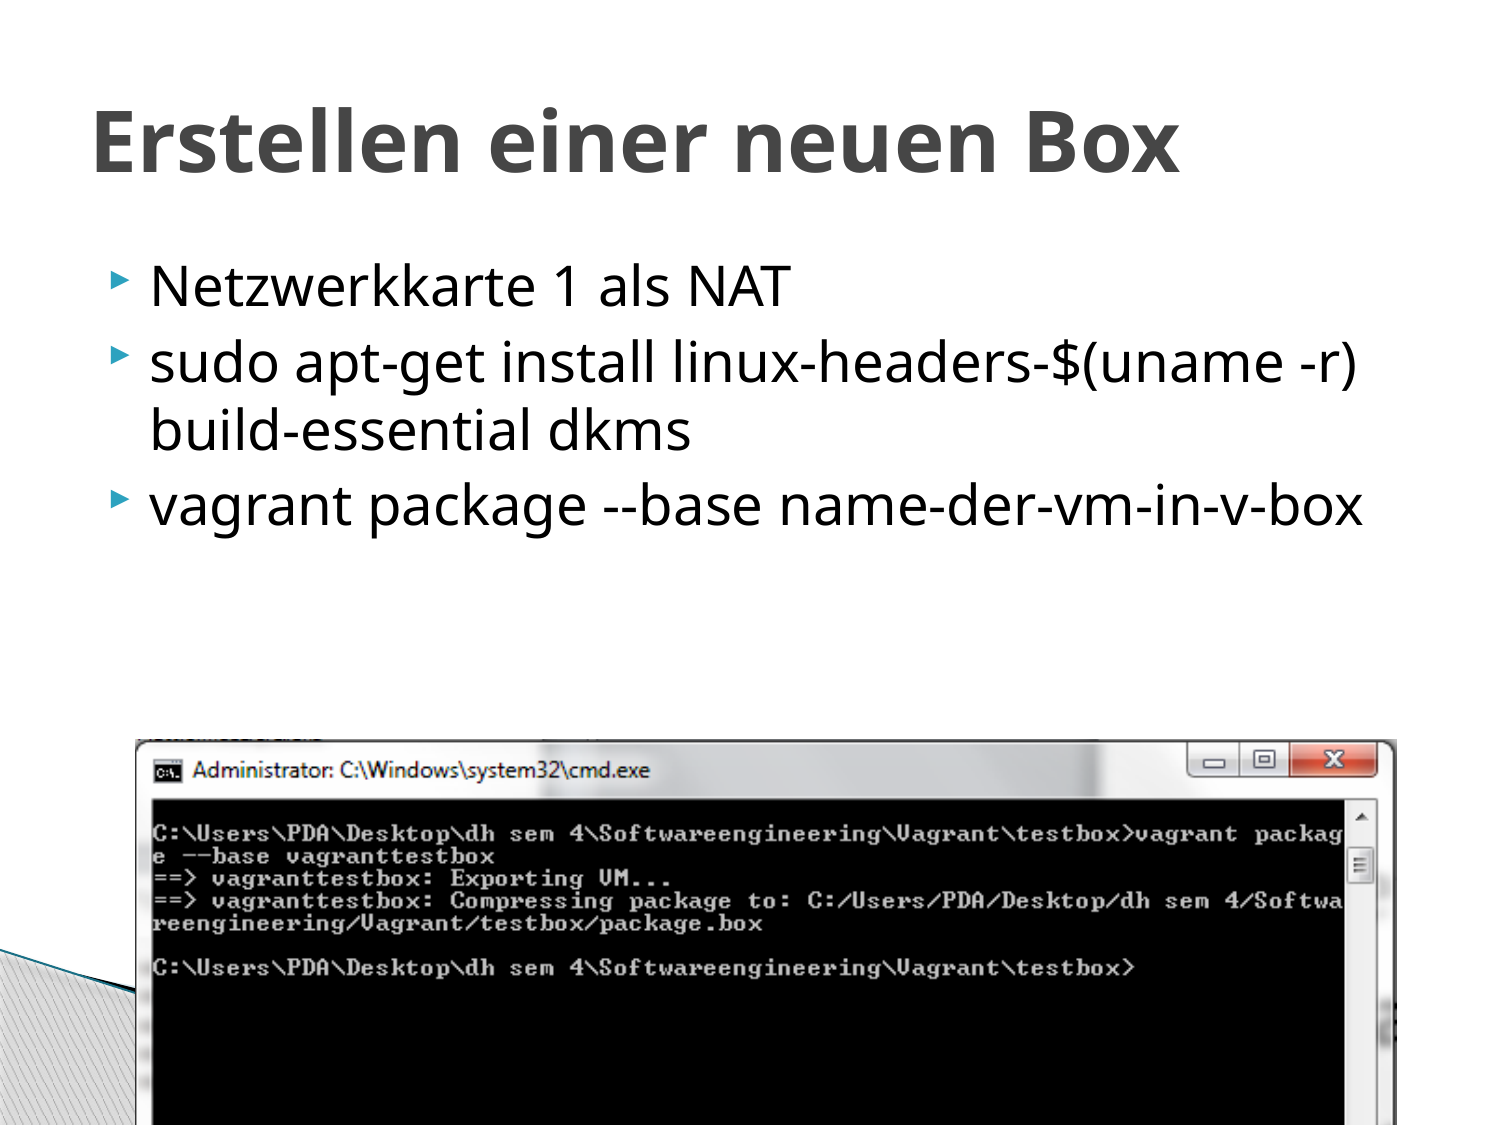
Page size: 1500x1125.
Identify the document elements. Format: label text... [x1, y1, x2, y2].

title Erstellen einer neuen Box [75, 45, 1425, 233]
picture [135, 739, 1397, 1125]
list Netzwerkkarte 1 als NAT sudo apt-get install linux-headers-$(uname -r) build-essential dkms vagrant package --base name-der-vm-in-v-box [75, 243, 1425, 986]
